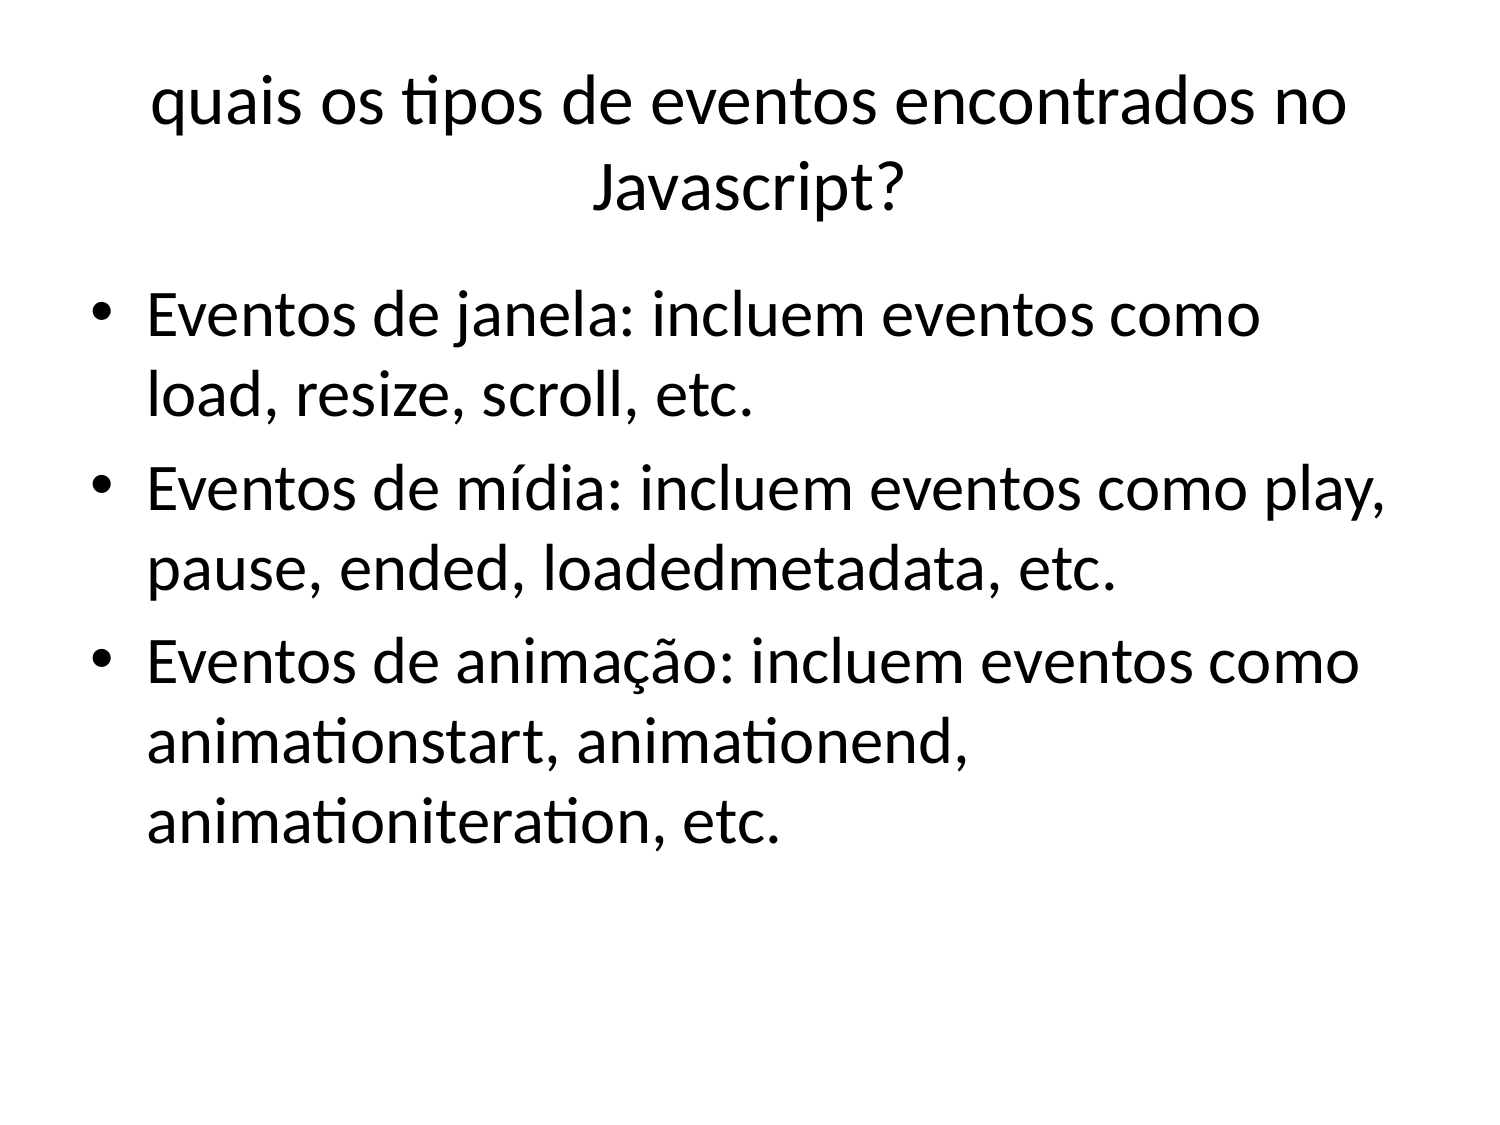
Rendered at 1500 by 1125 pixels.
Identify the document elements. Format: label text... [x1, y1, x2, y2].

title quais os tipos de eventos encontrados no Javascript? [75, 45, 1425, 233]
list Eventos de janela: incluem eventos como load, resize, scroll, etc. Eventos de mídia: incluem eventos como play, pause, ended, loadedmetadata, etc. Eventos de animação: incluem eventos como animationstart, animationend, animationiteration, etc. [75, 262, 1425, 1005]
